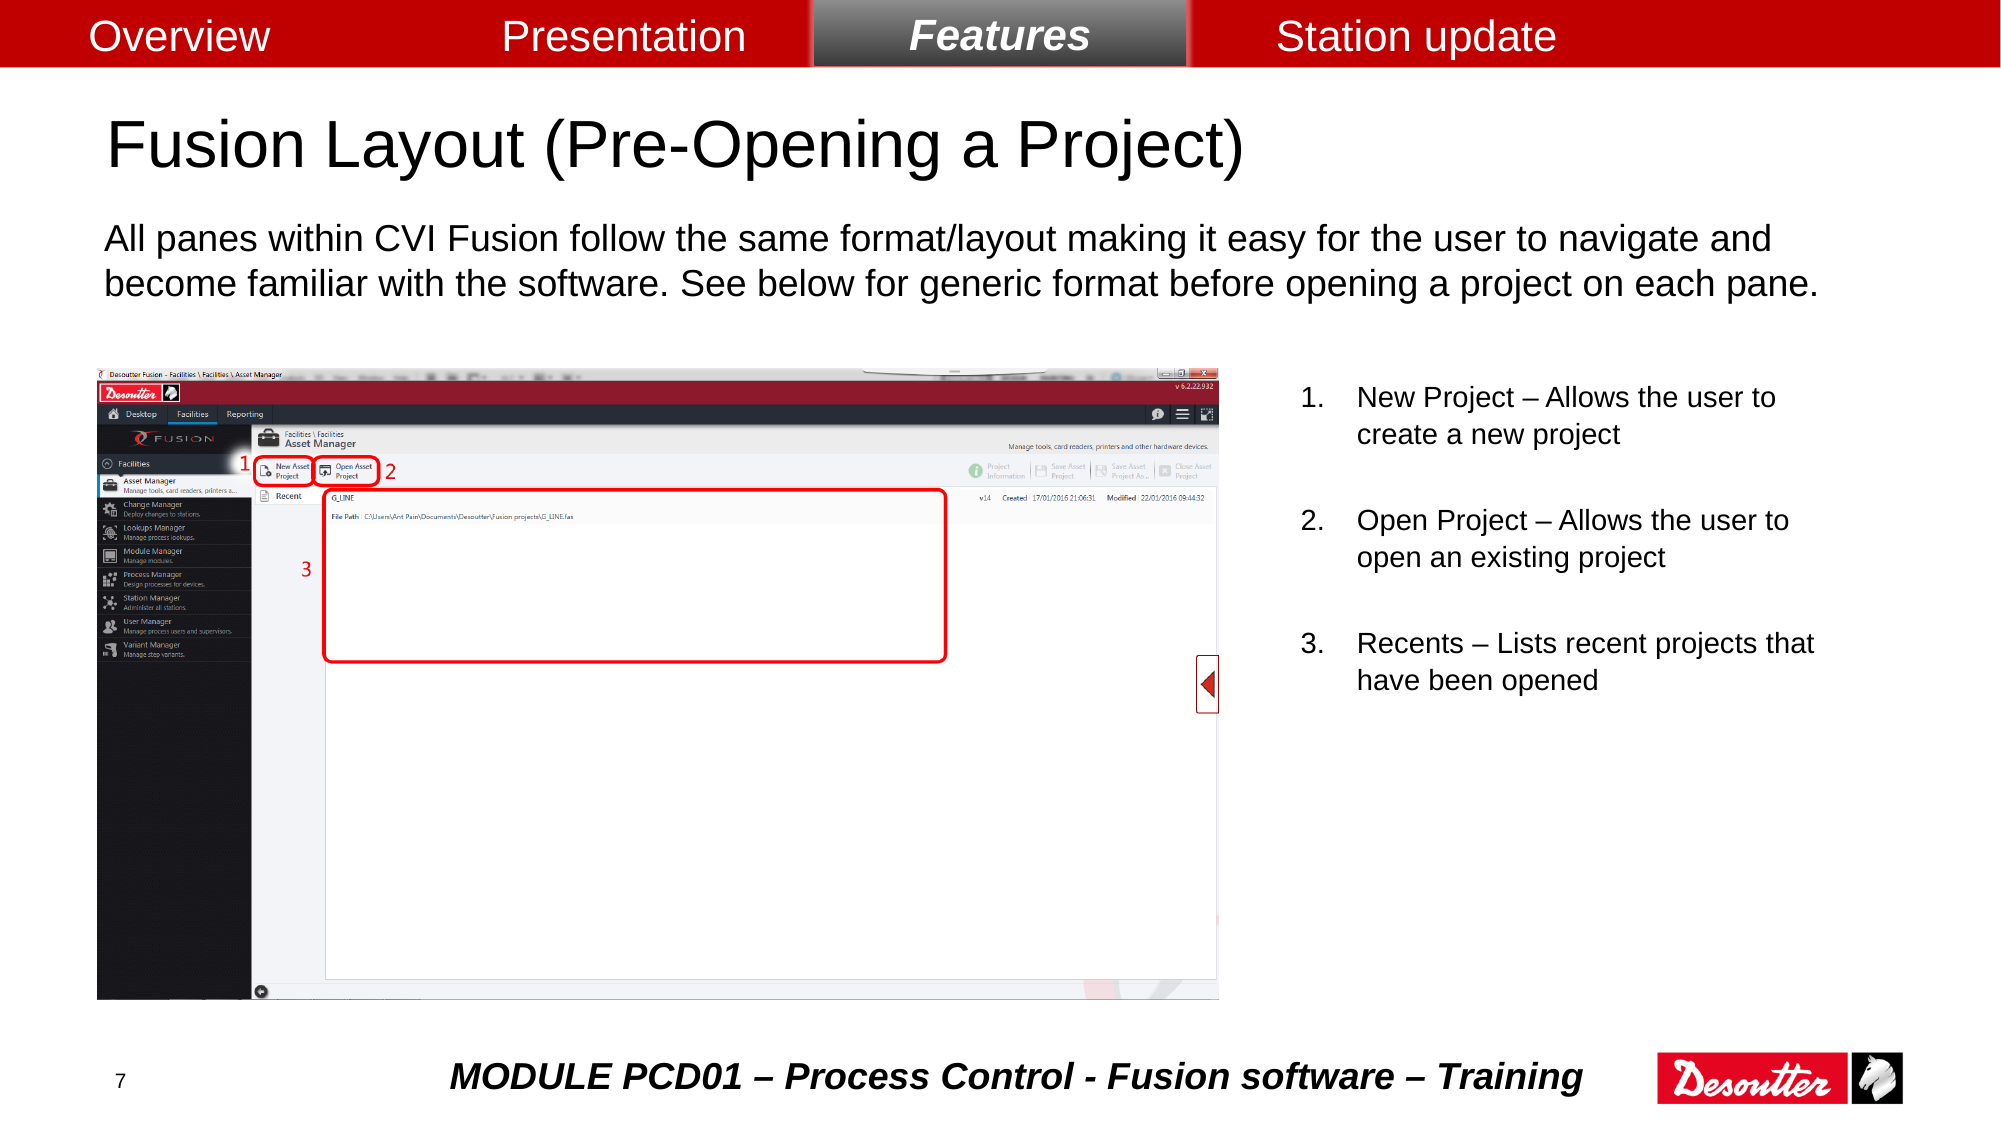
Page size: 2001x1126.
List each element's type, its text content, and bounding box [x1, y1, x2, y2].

text_box 7 [97, 1023, 565, 1102]
text_box Overview Presentation Settings Station update [1193, 0, 2001, 68]
text_box Overview Presentation Settings Station update [0, 0, 807, 68]
title Fusion Layout (Pre-Opening a Project) [89, 74, 1787, 206]
picture [97, 368, 1219, 1000]
text_box All panes within CVI Fusion follow the same format/layout making it easy for the user to navigate and become familiar with the software. See below for generic format before opening a project on each pane. [89, 206, 1888, 411]
picture [1653, 1048, 1906, 1107]
text_box New Project – Allows the user to create a new project Open Project – Allows the user to open an existing project Recents – Lists recent projects that have been opened [1285, 368, 1846, 756]
text_box Features [814, 0, 1187, 66]
